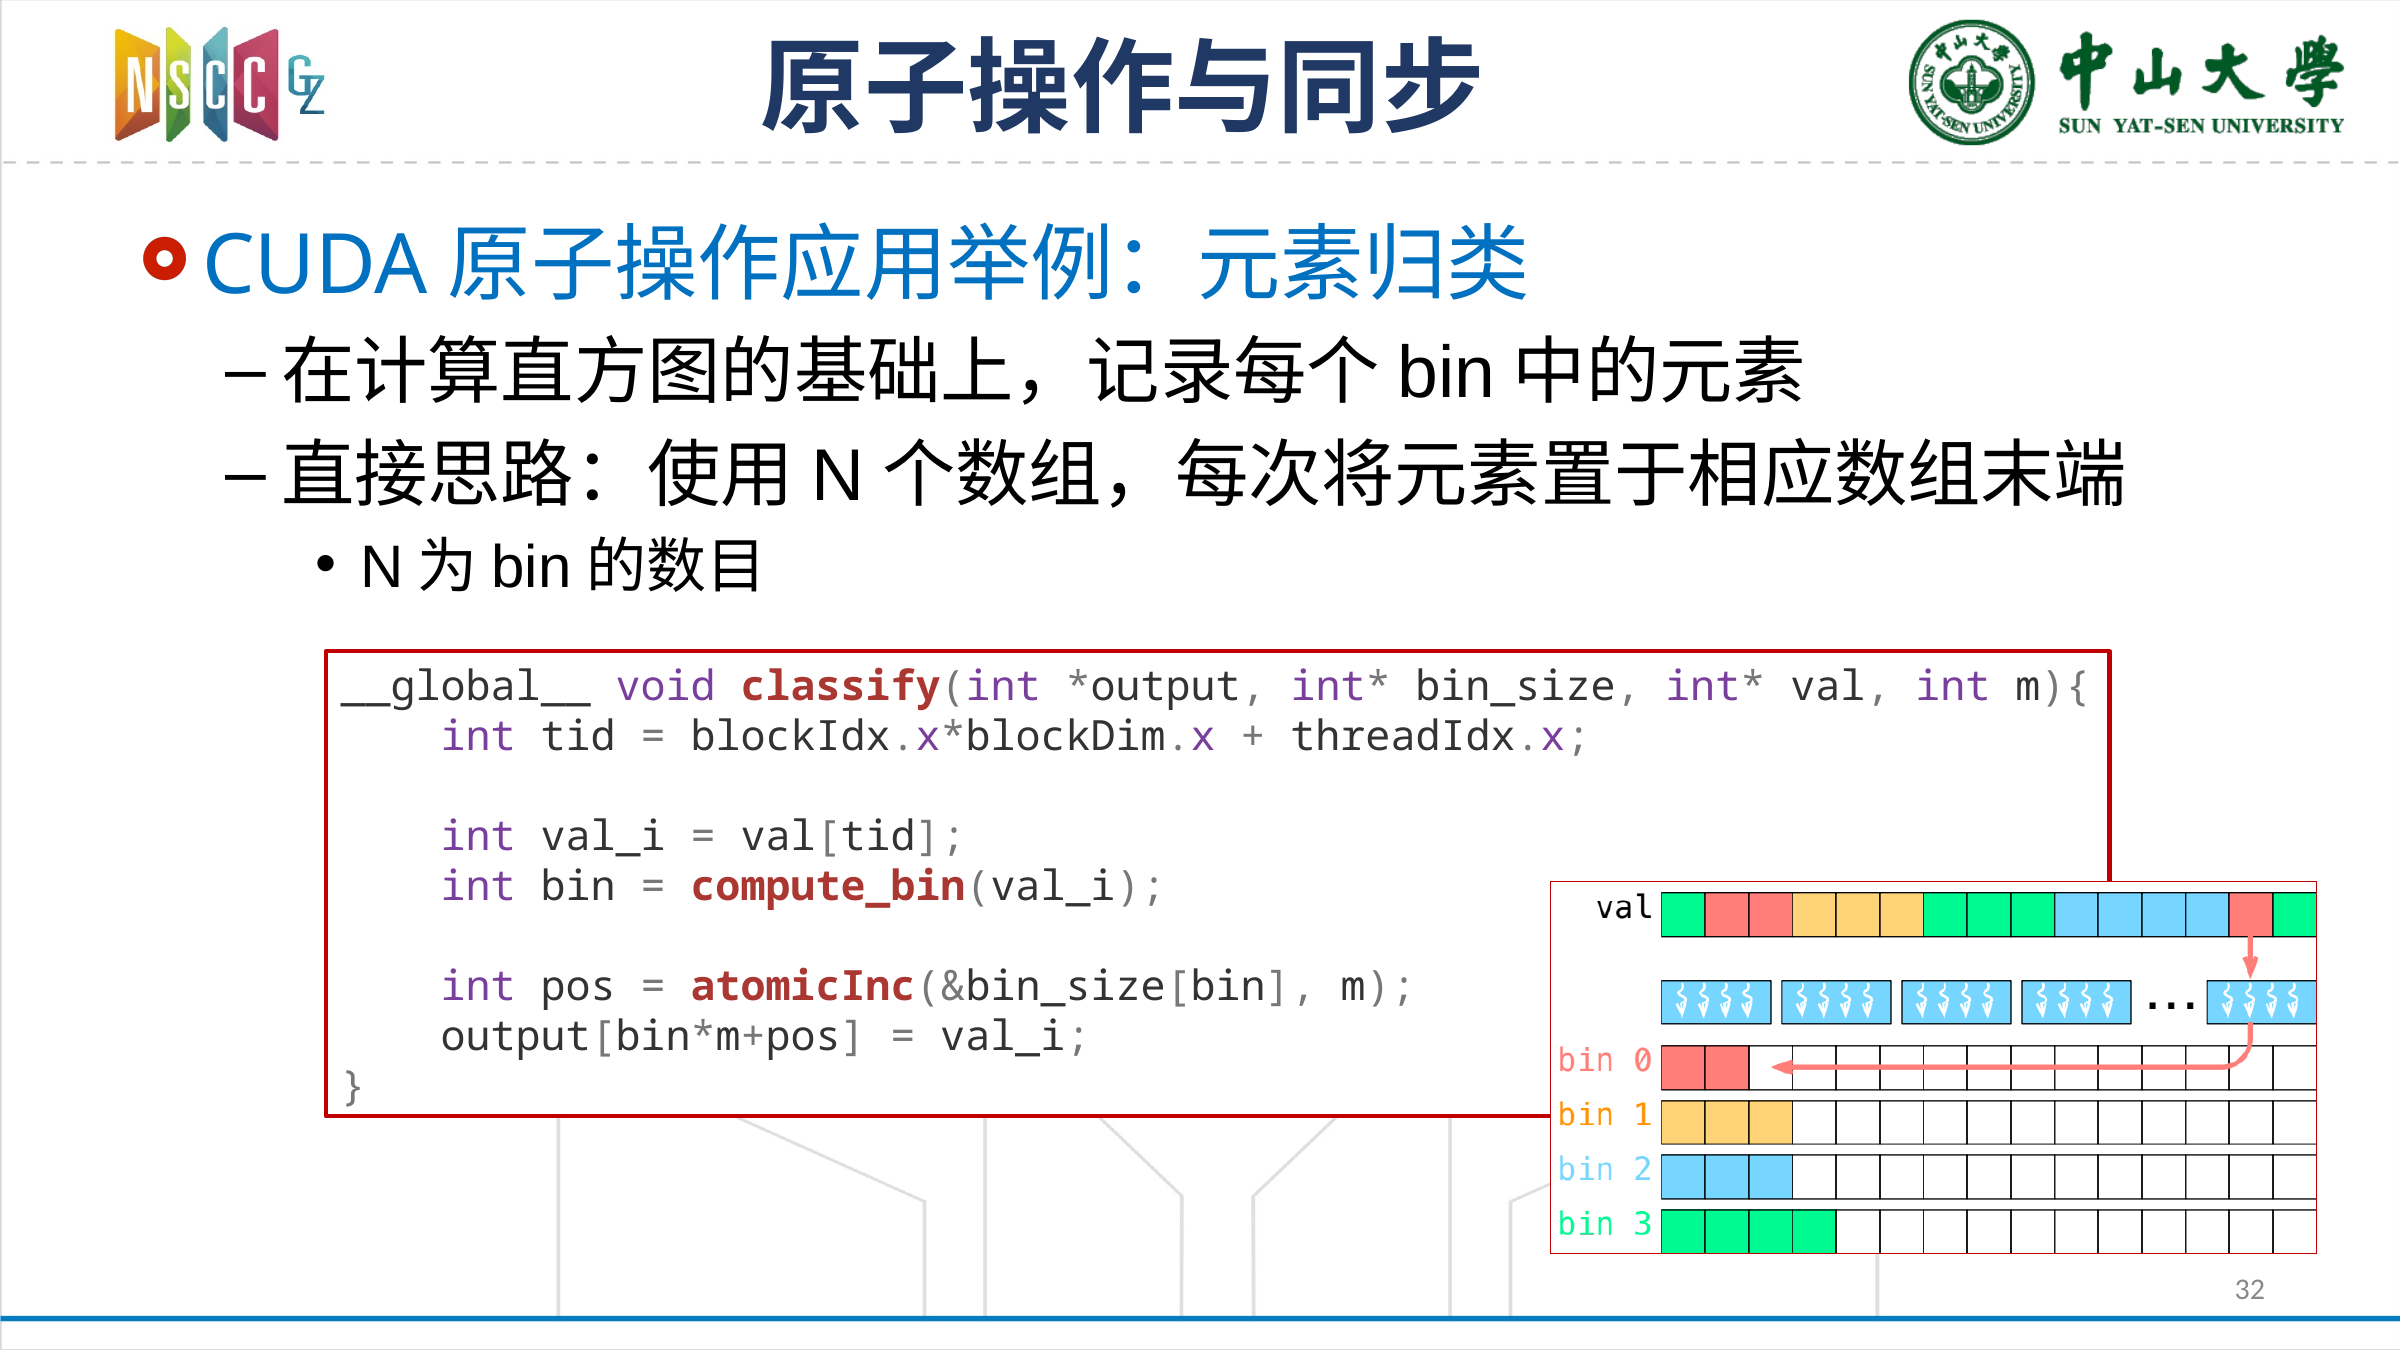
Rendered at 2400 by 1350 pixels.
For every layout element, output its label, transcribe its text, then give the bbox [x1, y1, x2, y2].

slide_number 32 [1719, 1263, 2280, 1324]
list CUDA原子操作应用举例：元素归类 在计算直方图的基础上，记录每个bin中的元素 直接思路：使用N个数组，每次将元素置于相应数组末端 N为bin的数目 [120, 202, 2280, 1206]
text_box __global__ void classify(int *output, int* bin_size, int* val, int m){ int tid = blockIdx.x*blockDim.x + threadIdx.x; int val_i = val[tid]; int bin = compute_bin(val_i); int pos = atomicInc(&bin_size[bin], m); output[bin*m+pos] = val_i; } [325, 651, 2110, 1117]
picture [0, 0, 2400, 1350]
title 原子操作与同步 [349, 13, 1897, 153]
